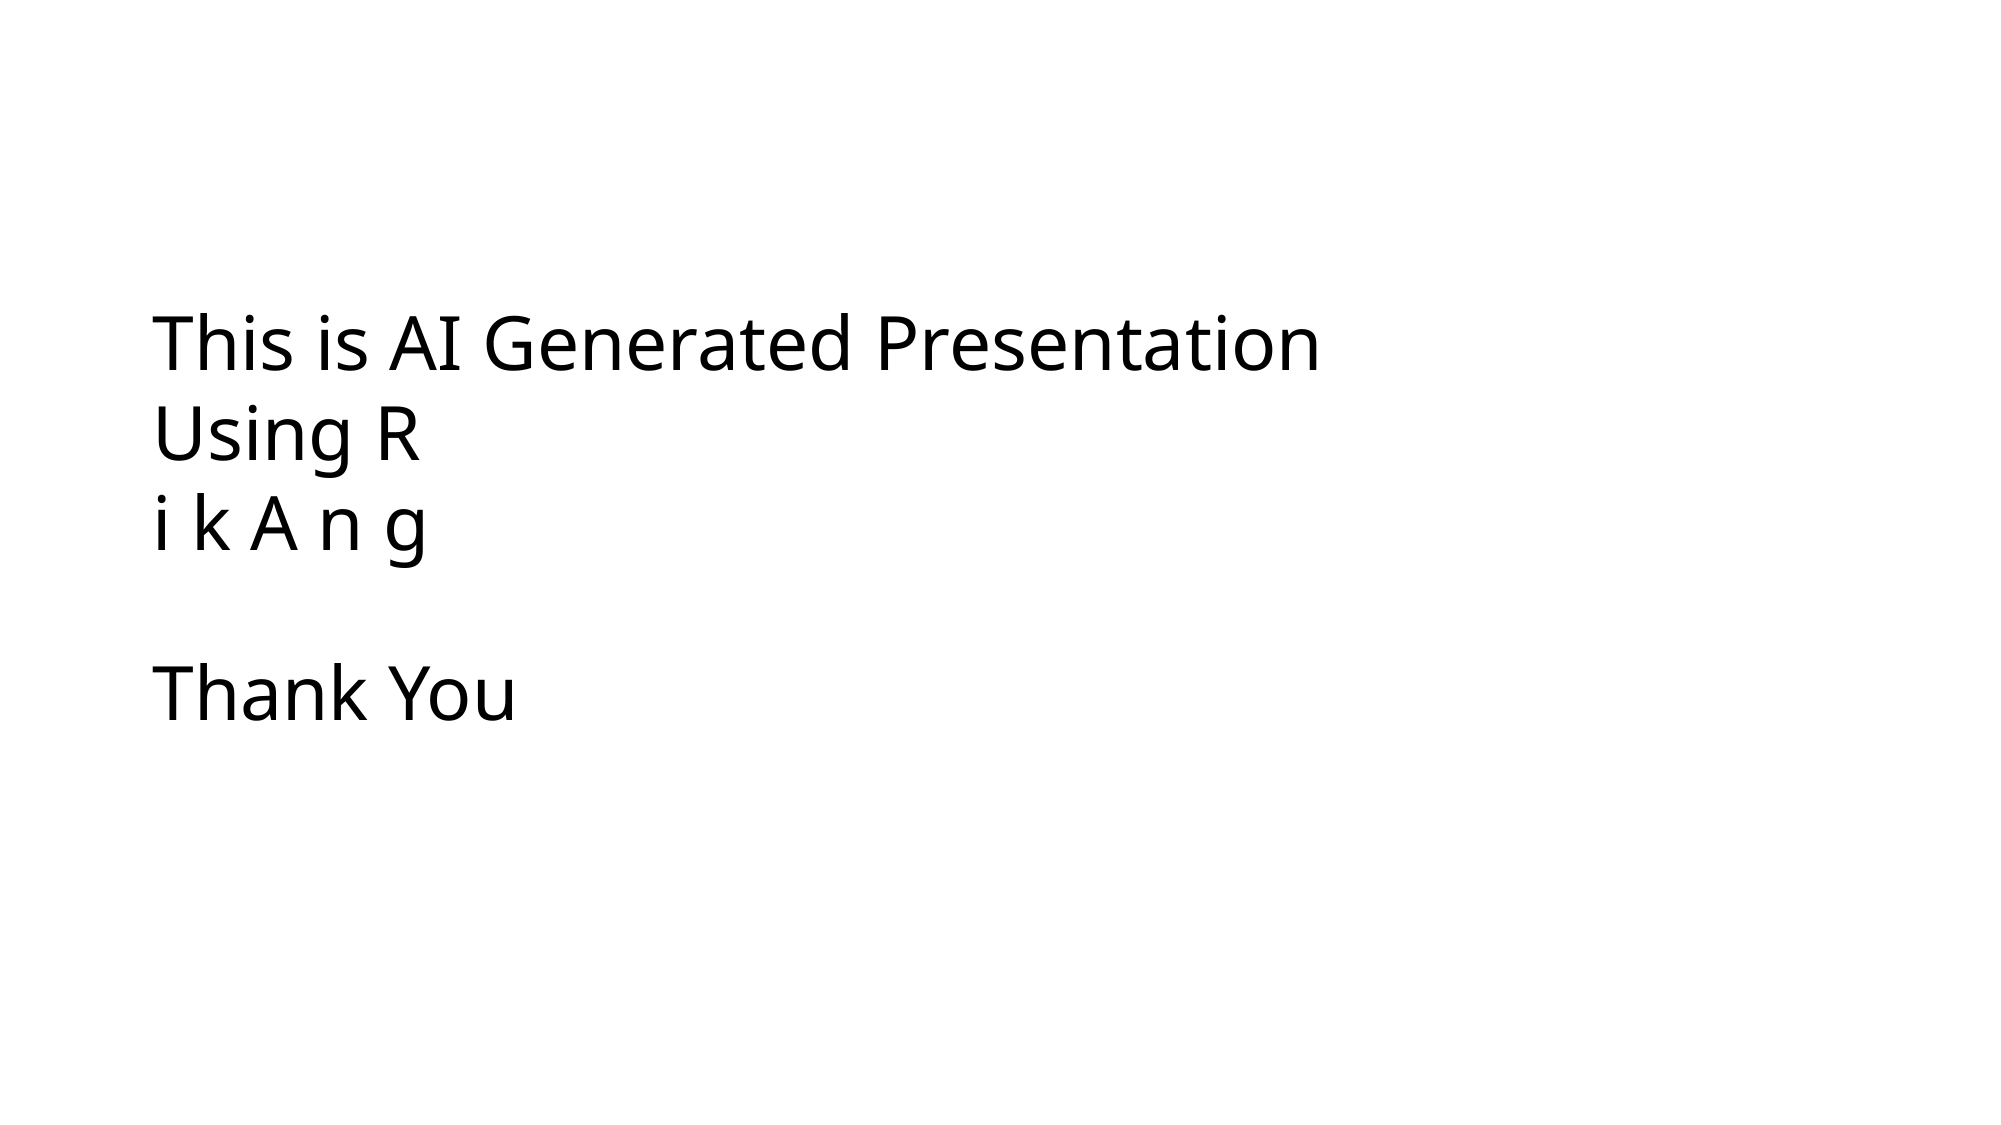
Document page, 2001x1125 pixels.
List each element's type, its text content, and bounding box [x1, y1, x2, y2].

title This is AI Generated Presentation Using R i k A n g Thank You [137, 407, 1863, 625]
